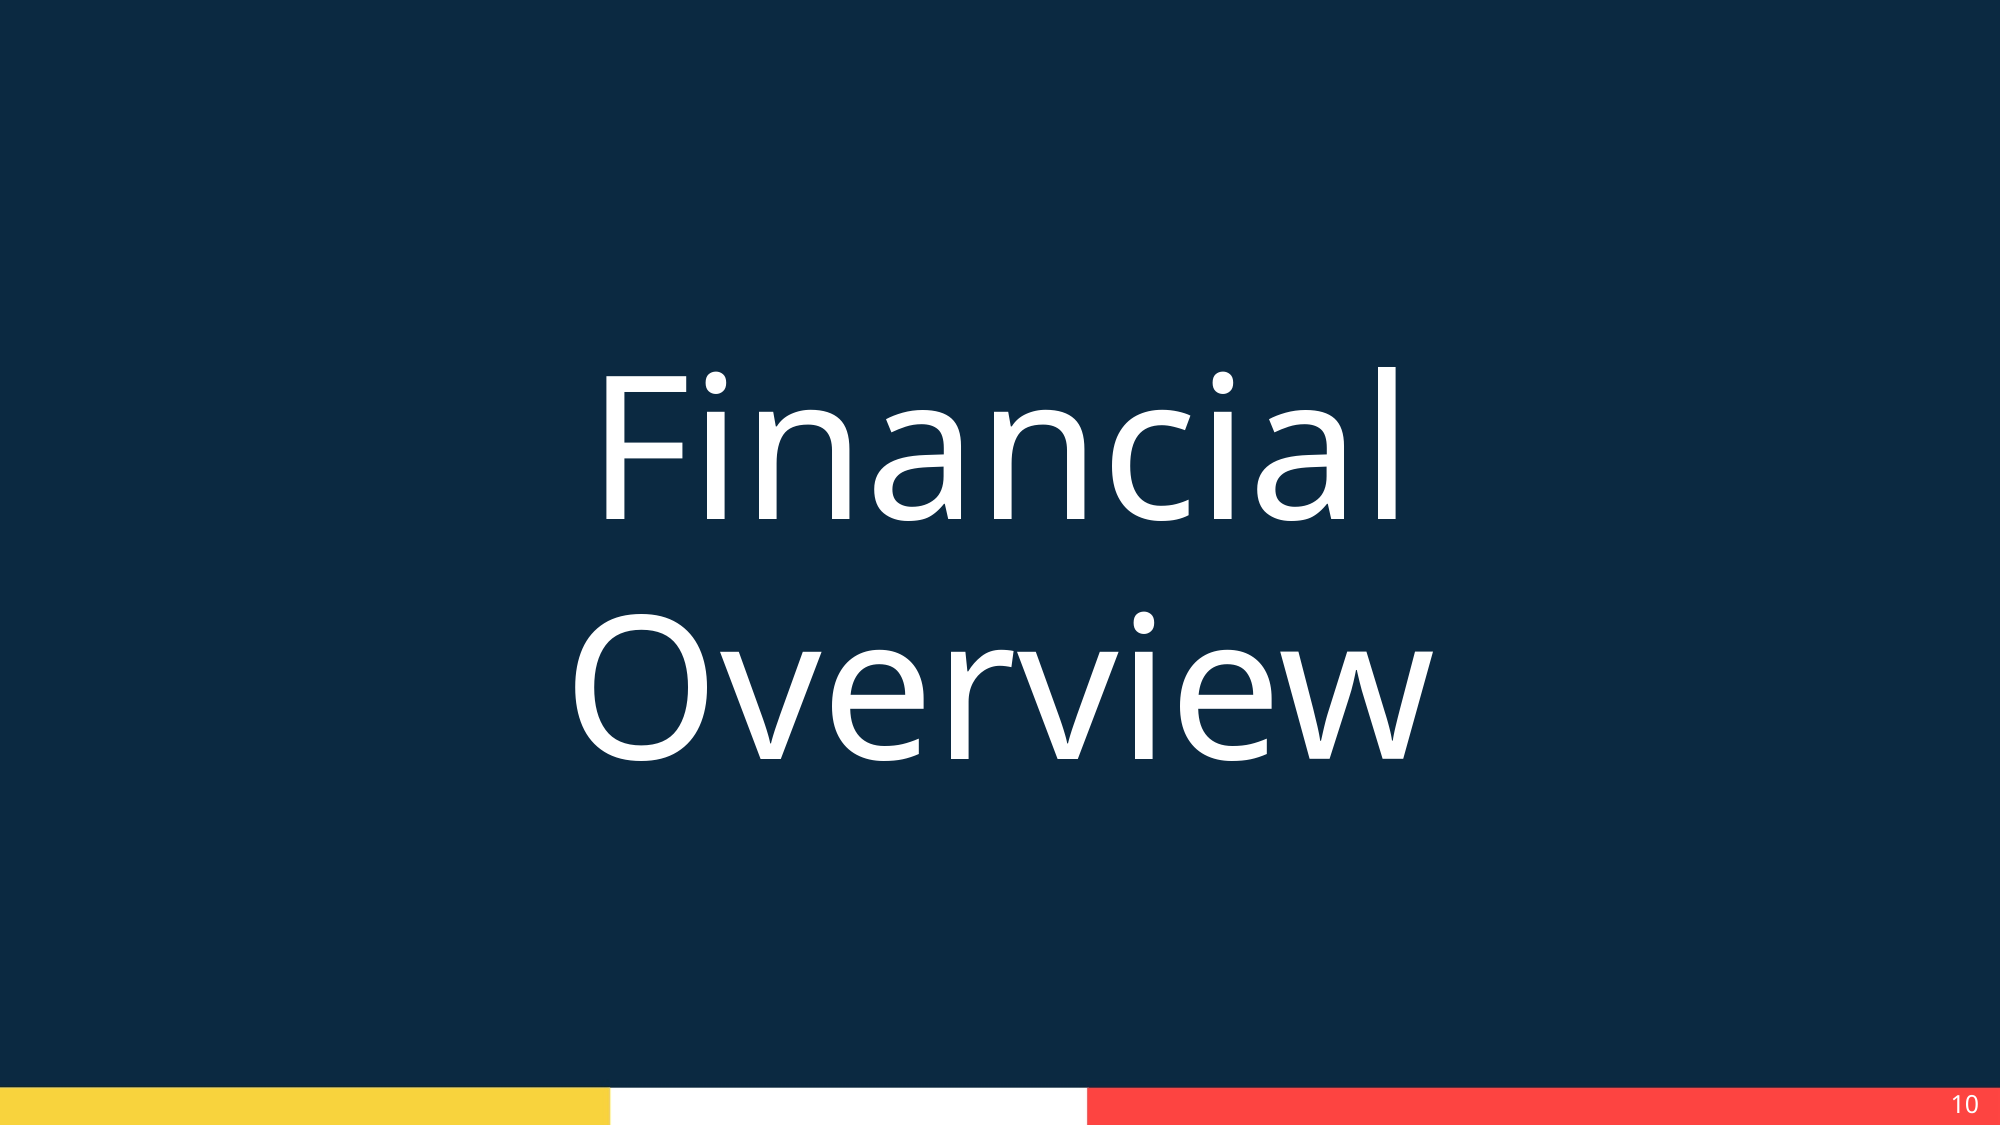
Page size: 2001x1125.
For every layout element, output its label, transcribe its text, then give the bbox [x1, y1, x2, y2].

slide_number 10 [1904, 1083, 1995, 1125]
picture [0, 0, 2000, 1125]
text_box Financial Overview [399, 312, 1600, 808]
